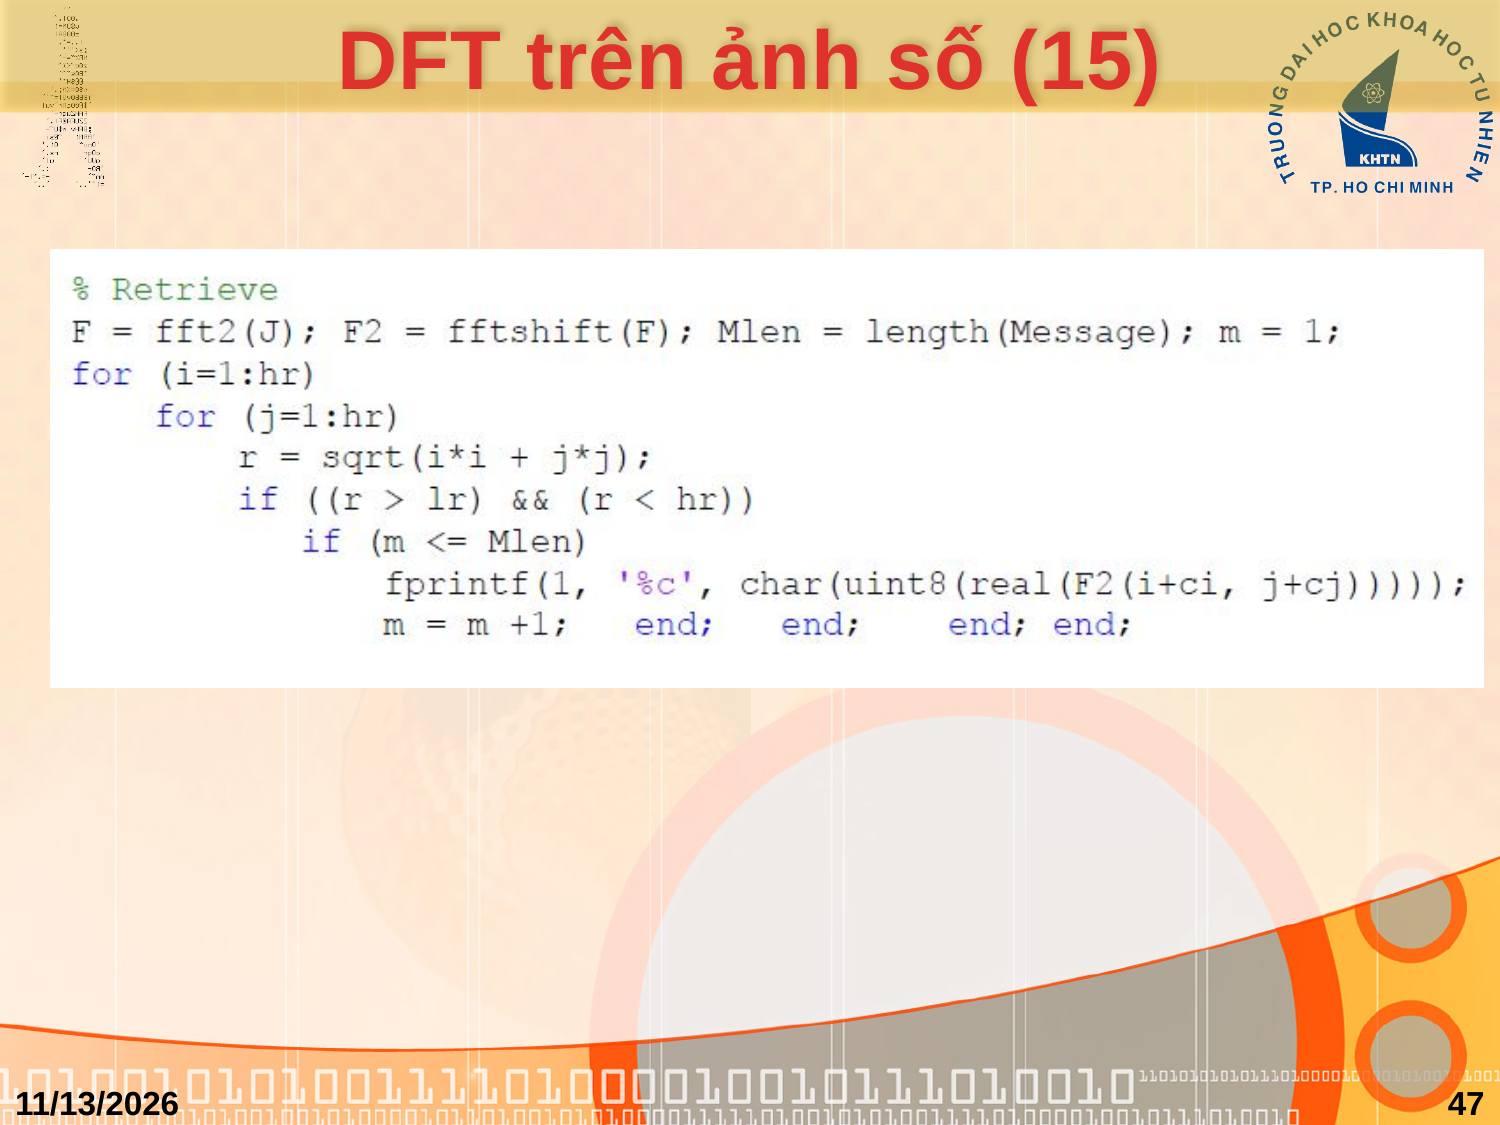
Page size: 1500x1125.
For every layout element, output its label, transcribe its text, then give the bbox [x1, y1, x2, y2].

slide_number 47 [1187, 1074, 1500, 1113]
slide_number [0, 1074, 313, 1113]
title DFT trên ảnh số (15) [0, 0, 1500, 113]
picture [0, 113, 1500, 1125]
